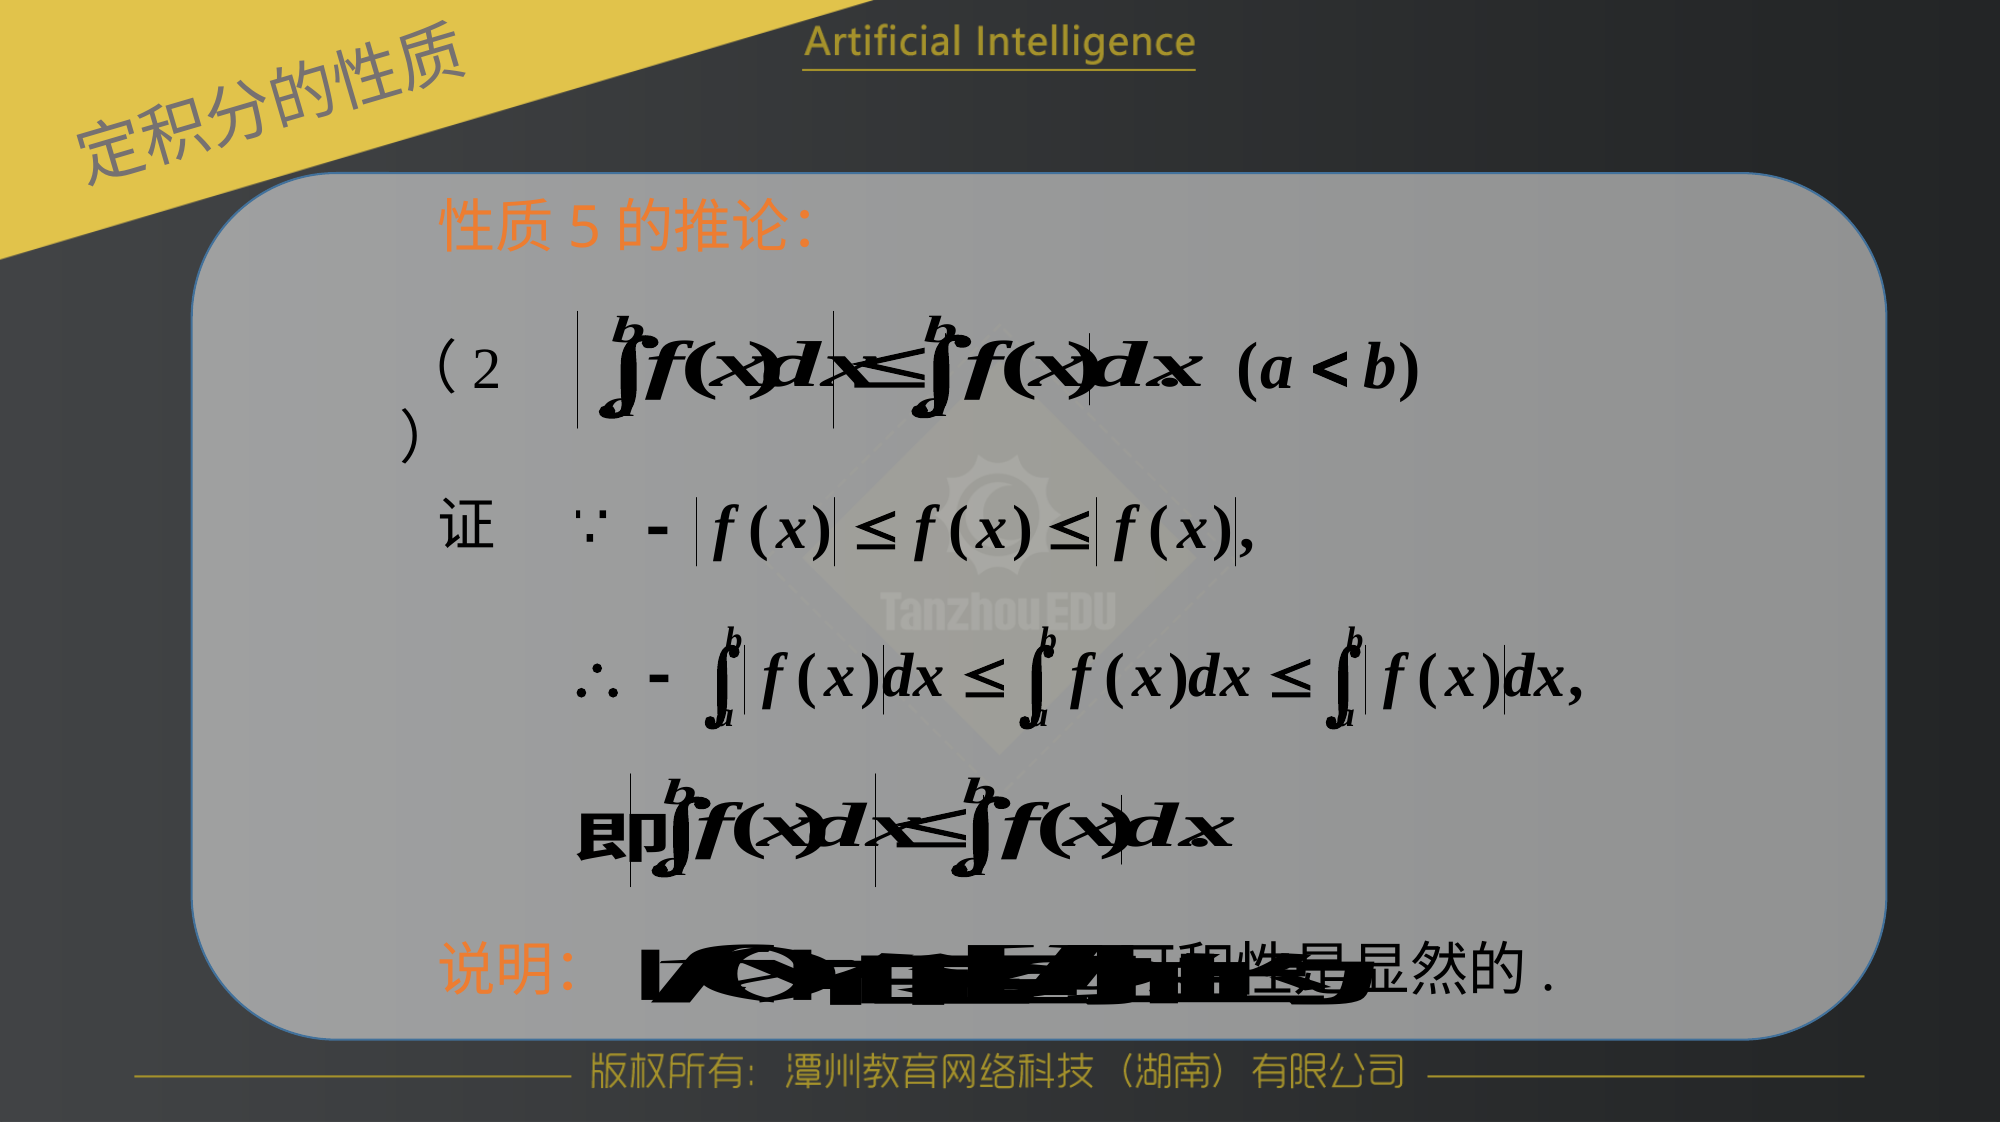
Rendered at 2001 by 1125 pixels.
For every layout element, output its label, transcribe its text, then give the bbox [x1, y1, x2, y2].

text_box （2） [385, 322, 586, 478]
text_box [191, 173, 1887, 1040]
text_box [1235, 337, 1423, 409]
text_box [576, 619, 1588, 732]
text_box 定积分的性质 [57, 0, 484, 206]
text_box 性质5的推论： [422, 182, 836, 267]
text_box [572, 769, 1249, 899]
picture [0, 0, 2000, 1122]
text_box 证 [422, 479, 548, 565]
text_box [422, 920, 1711, 1020]
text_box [572, 307, 1261, 442]
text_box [576, 492, 1258, 572]
